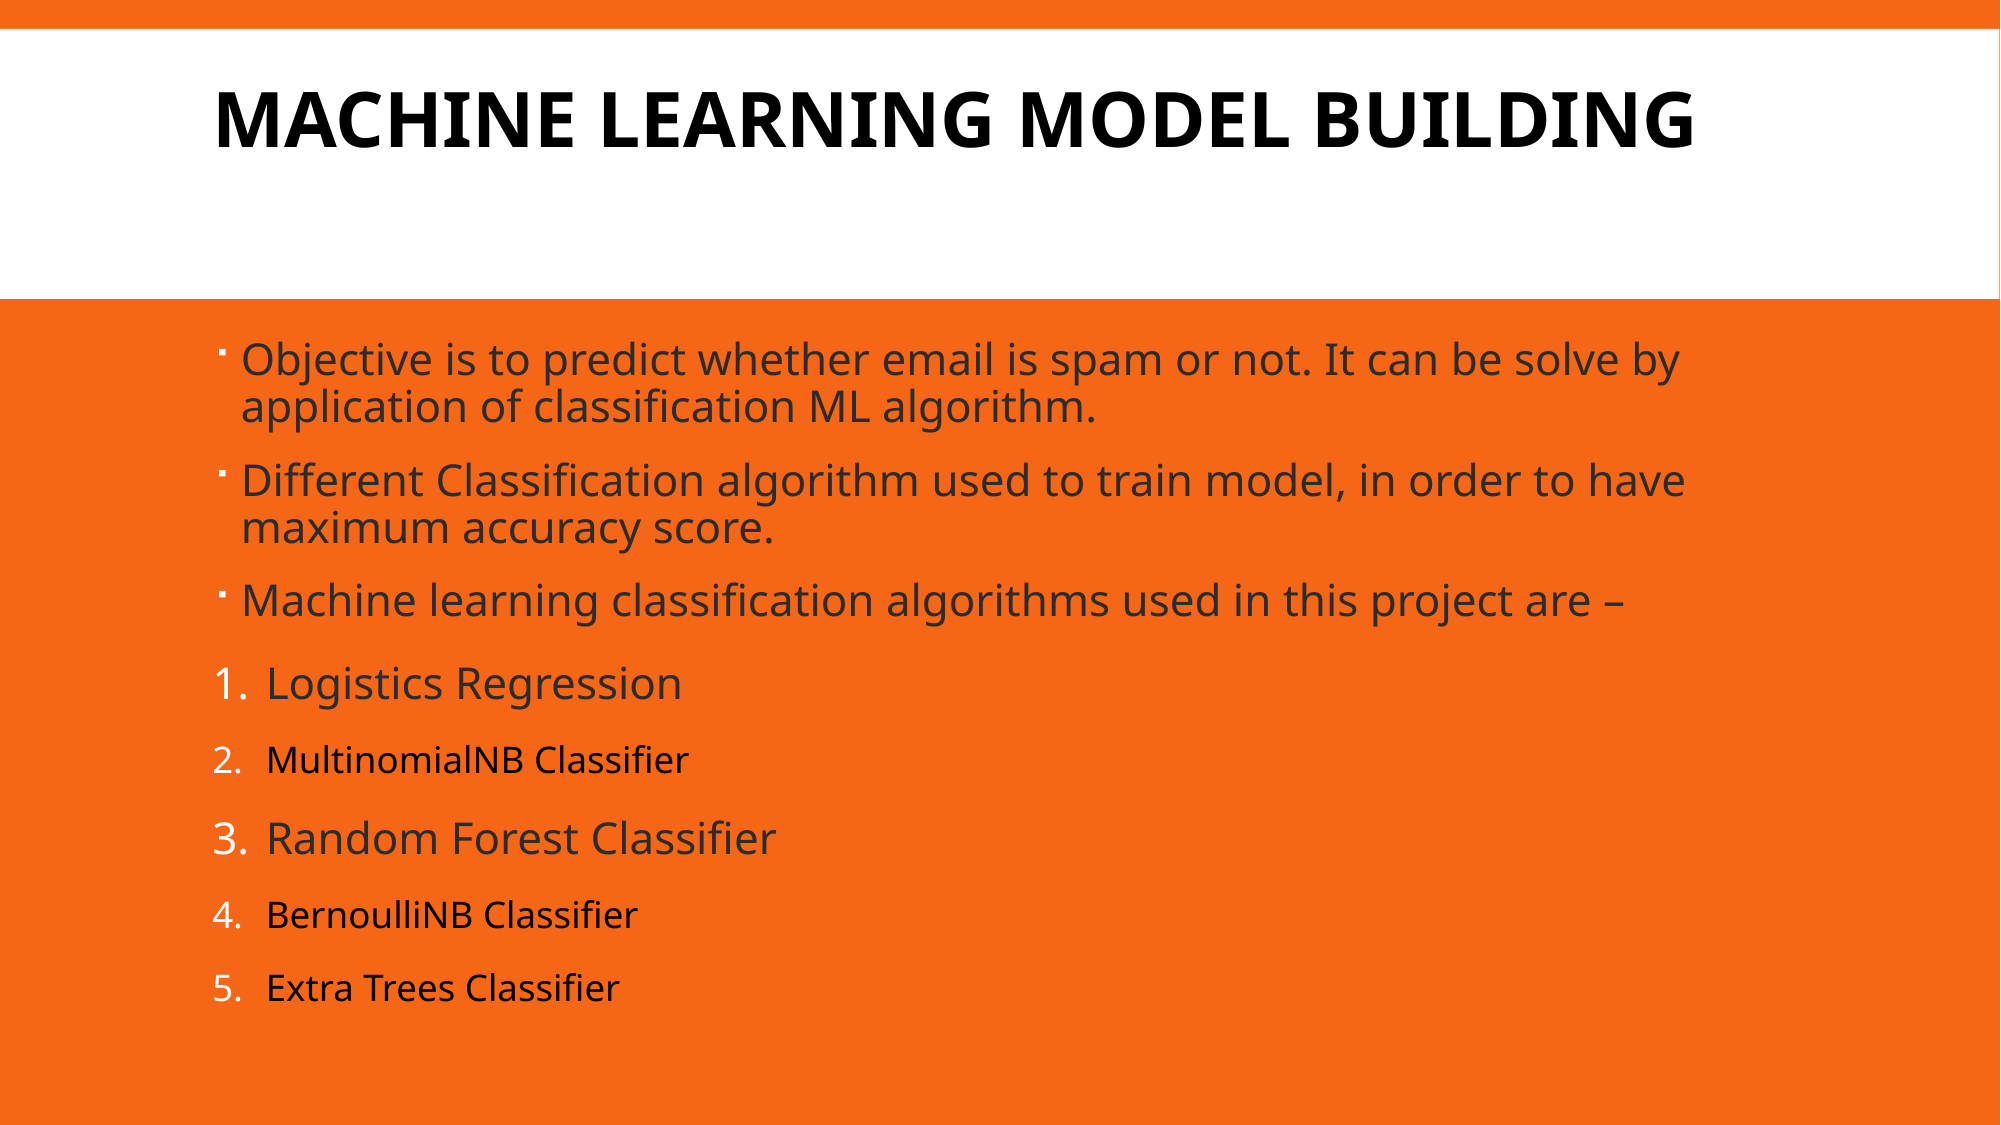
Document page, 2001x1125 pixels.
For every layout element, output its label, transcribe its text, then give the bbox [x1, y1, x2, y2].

title Machine Learning Model Building [197, 46, 1803, 295]
list Objective is to predict whether email is spam or not. It can be solve by application of classification ML algorithm. Different Classification algorithm used to train model, in order to have maximum accuracy score. Machine learning classification algorithms used in this project are – Logistics Regression MultinomialNB Classifier Random Forest Classifier BernoulliNB Classifier Extra Trees Classifier [197, 329, 1803, 1020]
